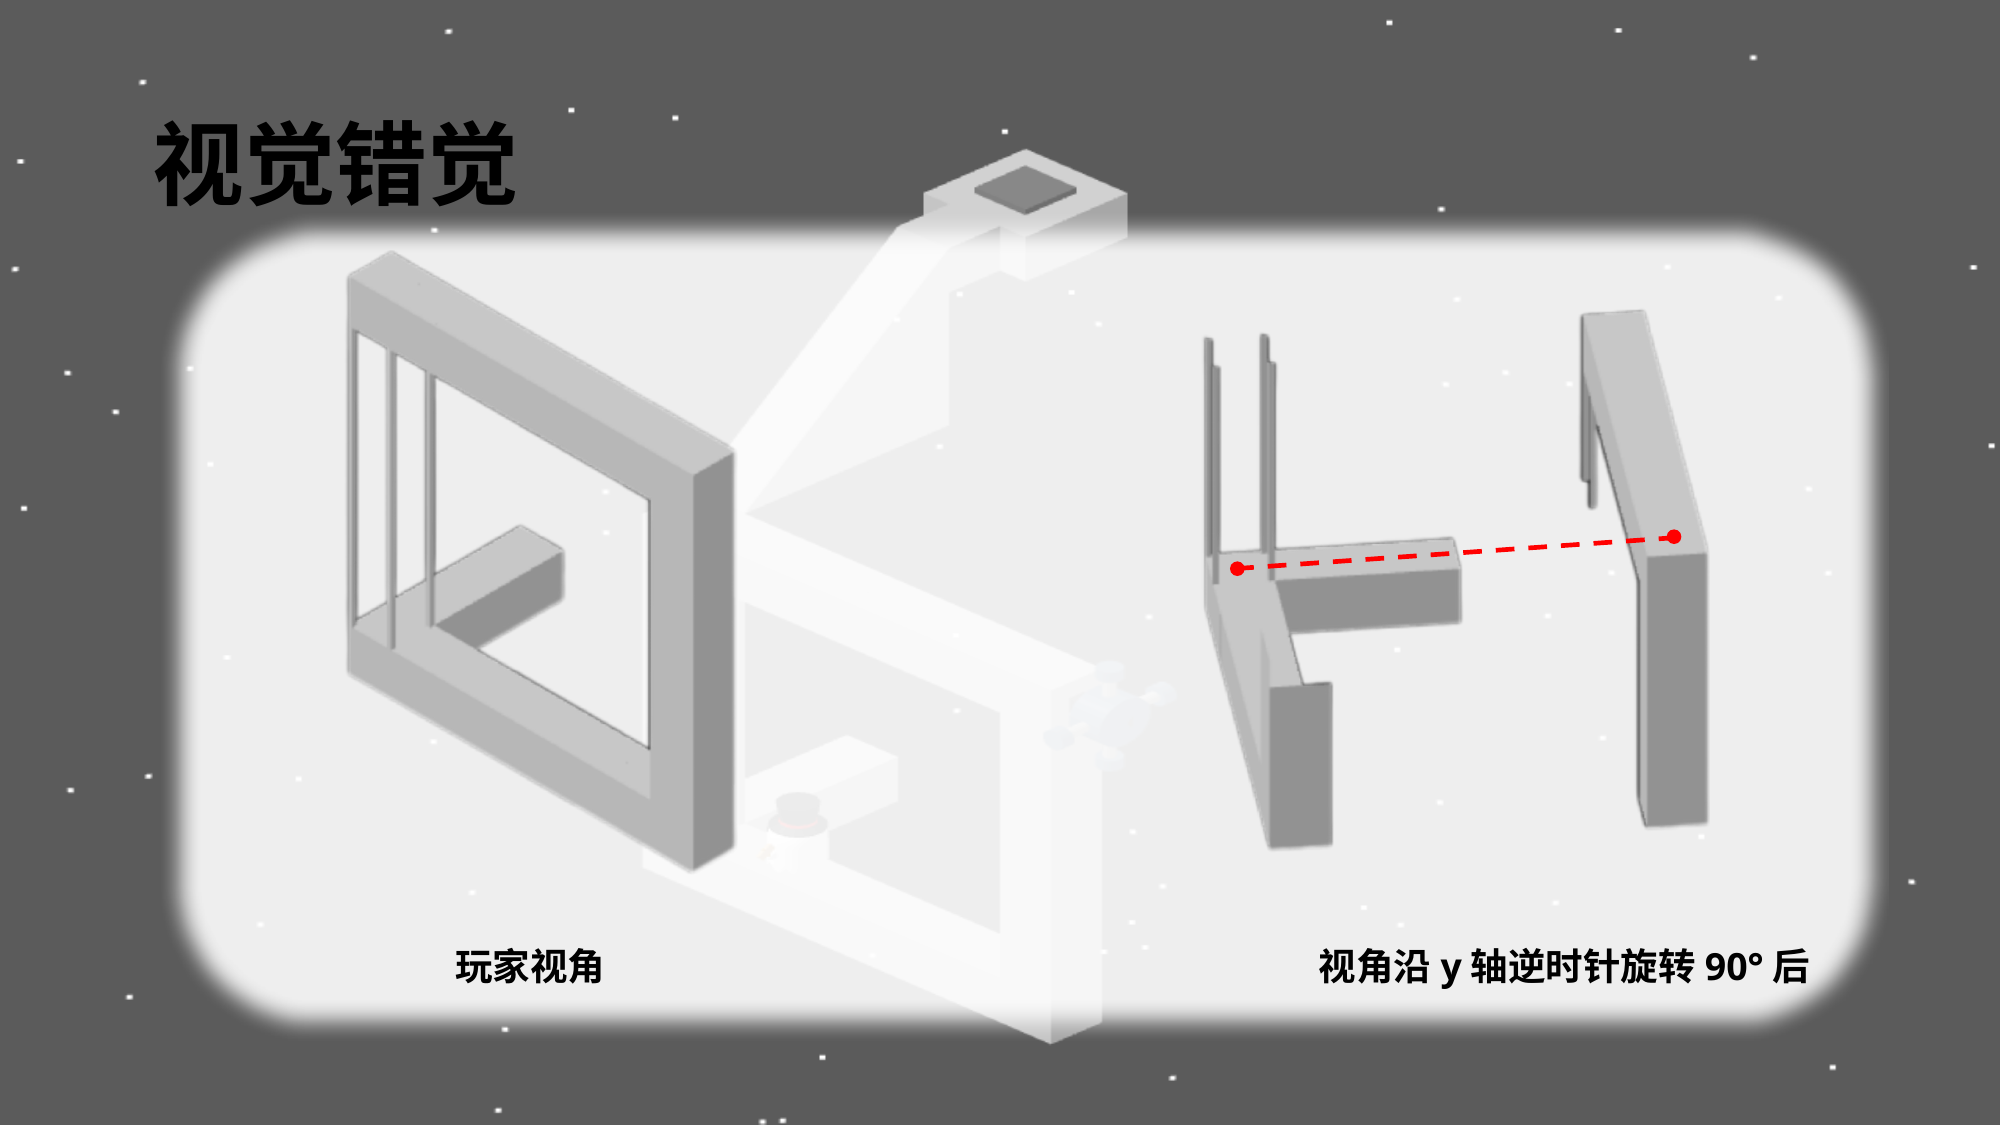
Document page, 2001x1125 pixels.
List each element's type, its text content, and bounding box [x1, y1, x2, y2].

title 视觉错觉 [137, 59, 1863, 278]
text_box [1231, 530, 1681, 575]
picture [1201, 306, 1710, 853]
text_box 玩家视角 [429, 935, 632, 996]
picture [343, 250, 738, 875]
text_box [197, 278, 1854, 1008]
text_box 视角沿y轴逆时针旋转90°后 [1304, 935, 1825, 996]
